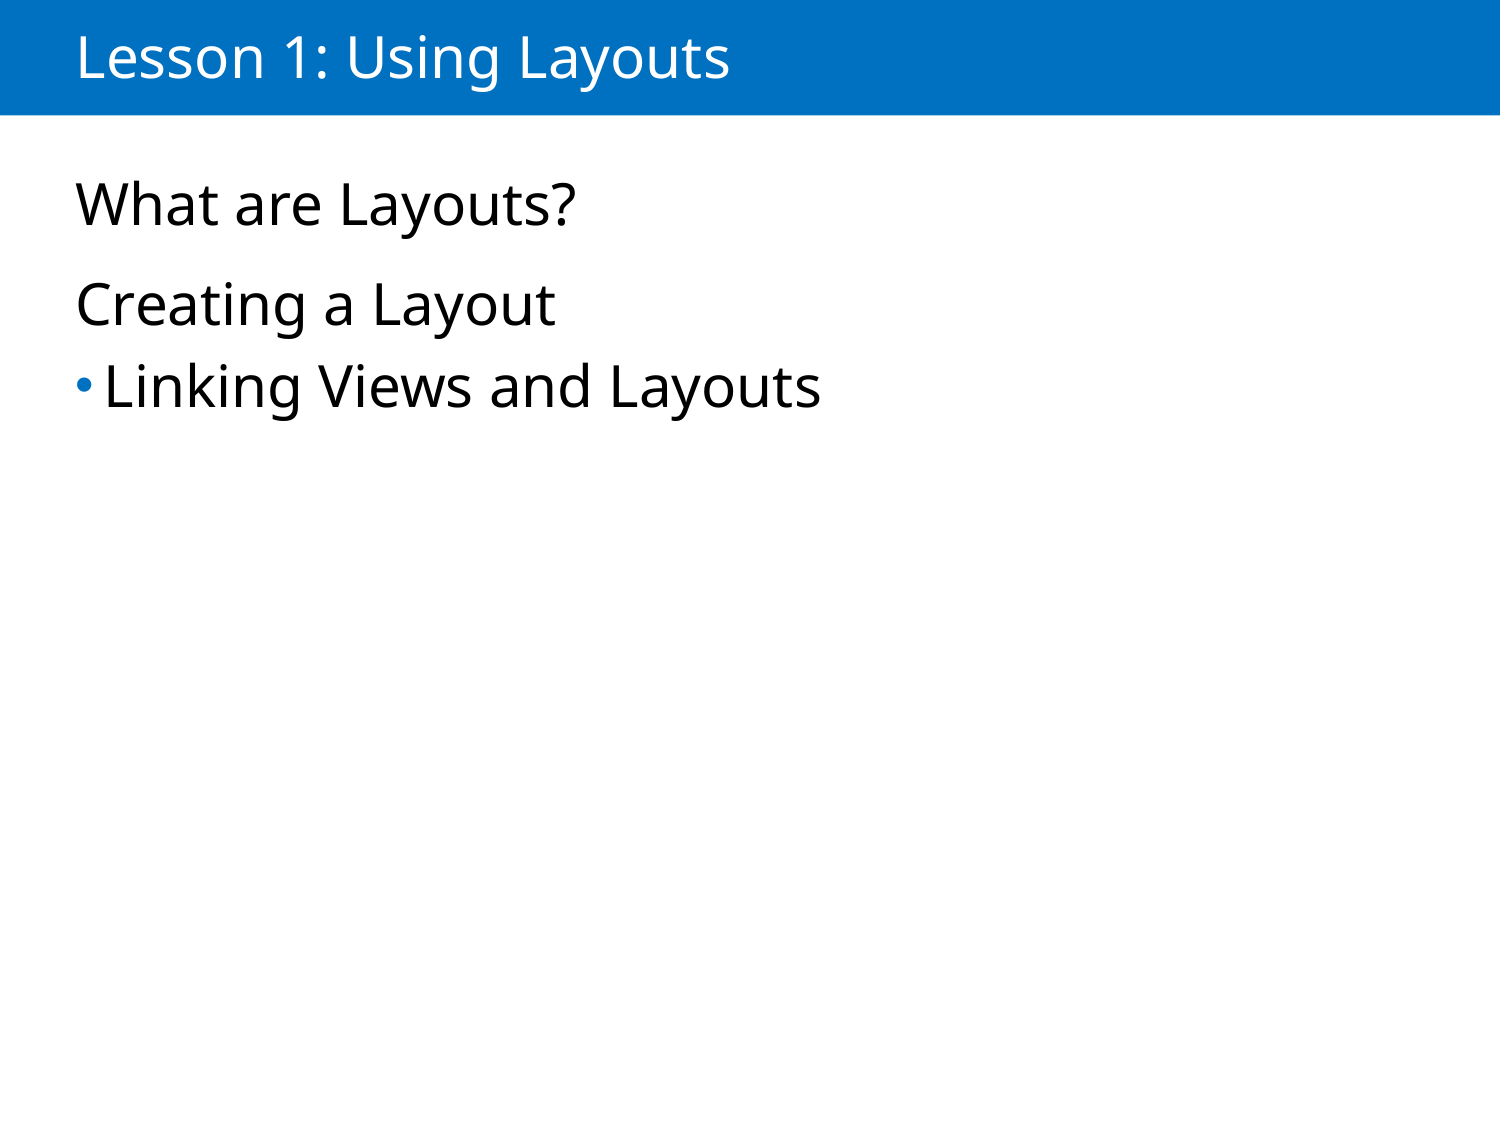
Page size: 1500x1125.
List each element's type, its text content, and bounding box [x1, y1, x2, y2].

title Lesson 1: Using Layouts [75, 0, 1351, 122]
list What are Layouts? Creating a Layout Linking Views and Layouts [74, 167, 1408, 1013]
